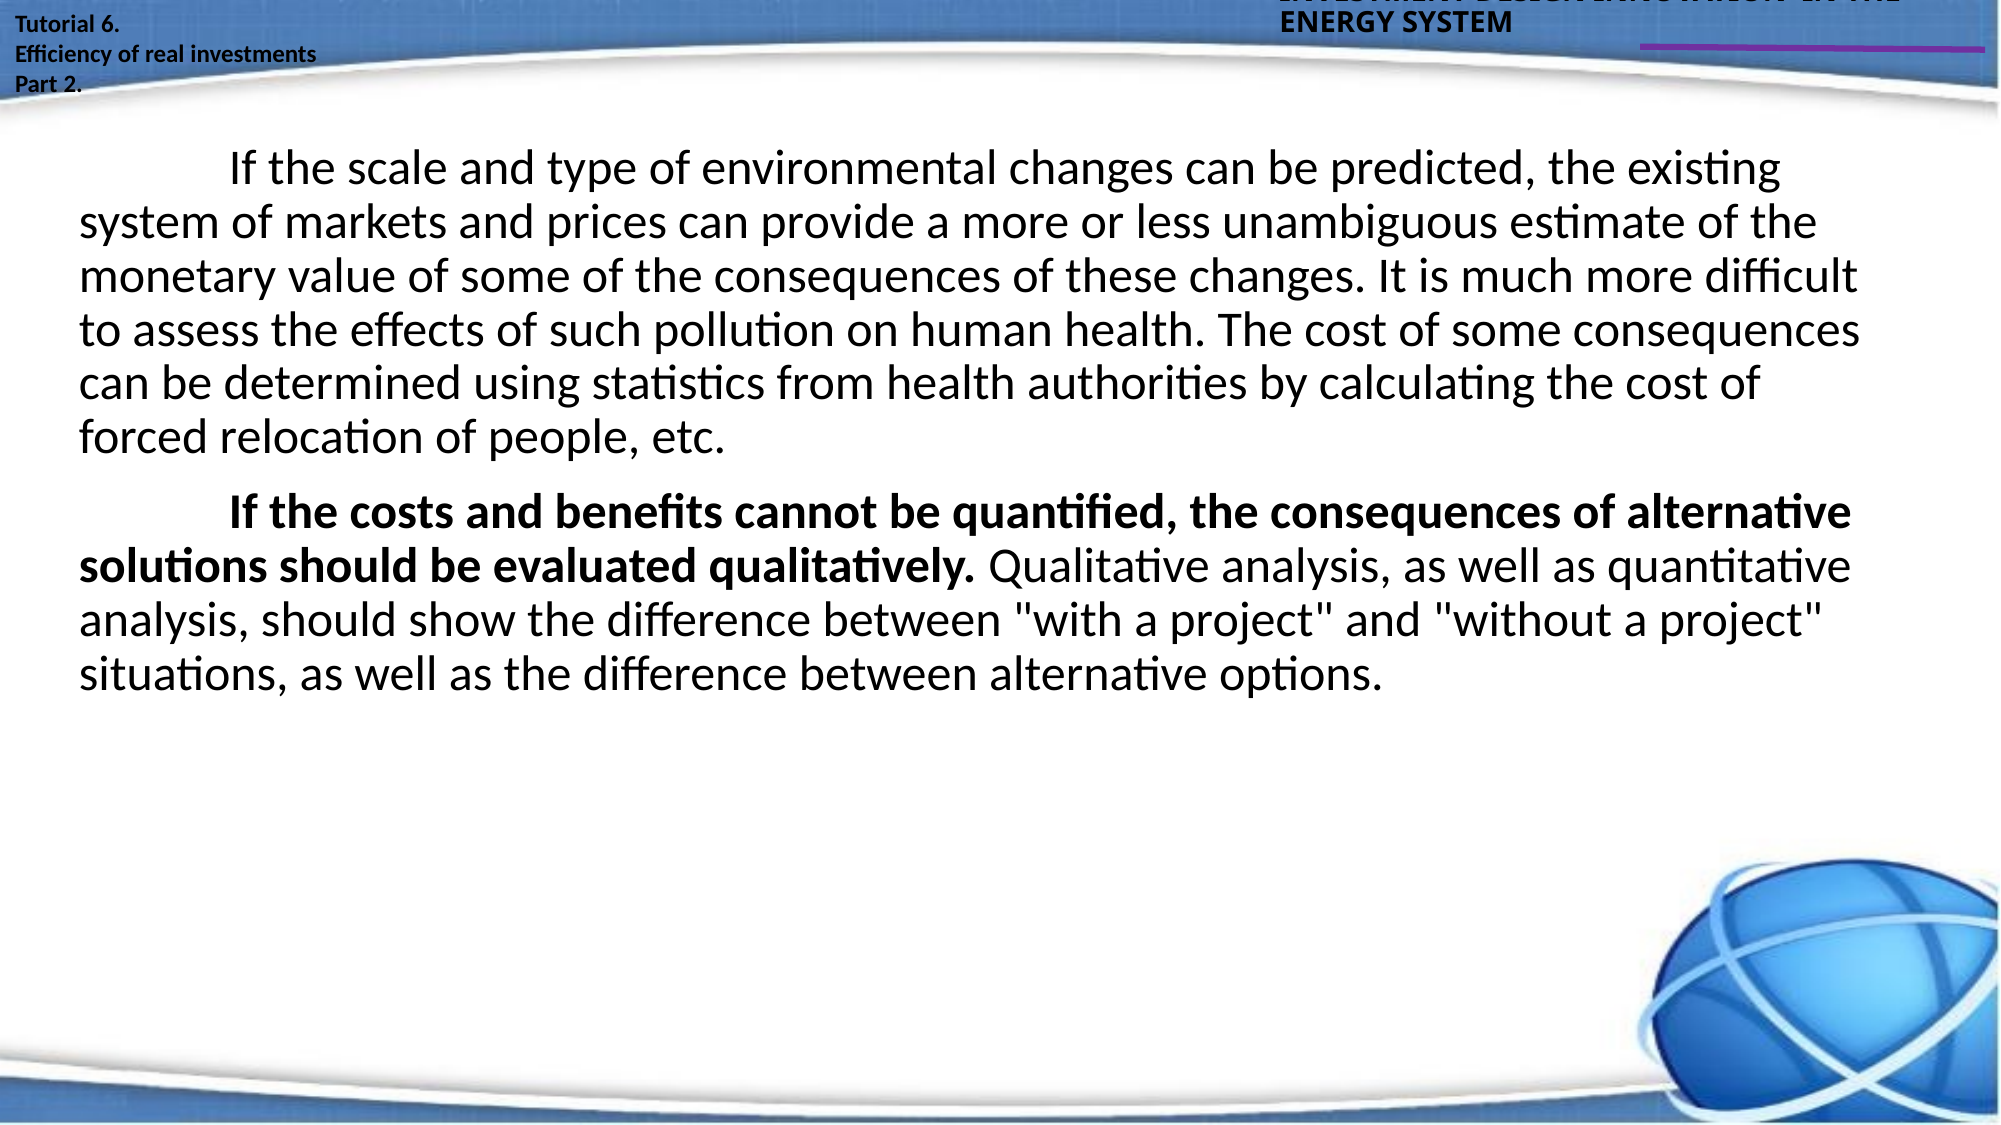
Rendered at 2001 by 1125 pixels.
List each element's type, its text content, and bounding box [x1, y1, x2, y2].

picture [0, 0, 2001, 1125]
text_box If the scale and type of environmental changes can be predicted, the existing system of markets and prices can provide a more or less unambiguous estimate of the monetary value of some of the consequences of these changes. It is much more difficult to assess the effects of such pollution on human health. The cost of some consequences can be determined using statistics from health authorities by calculating the cost of forced relocation of people, etc. If the costs and benefits cannot be quantified, the consequences of alternative solutions should be evaluated qualitatively. Qualitative analysis, as well as quantitative analysis, should show the difference between "with a project" and "without a project" situations, as well as the difference between alternative options. [64, 133, 1883, 1093]
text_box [1640, 46, 1986, 50]
text_box INVESTMENT DESIGN INNOVATION IN THE ENERGY SYSTEM [1264, 0, 2000, 47]
text_box Tutorial 6. Efficiency of real investments Part 2. [0, 0, 343, 105]
